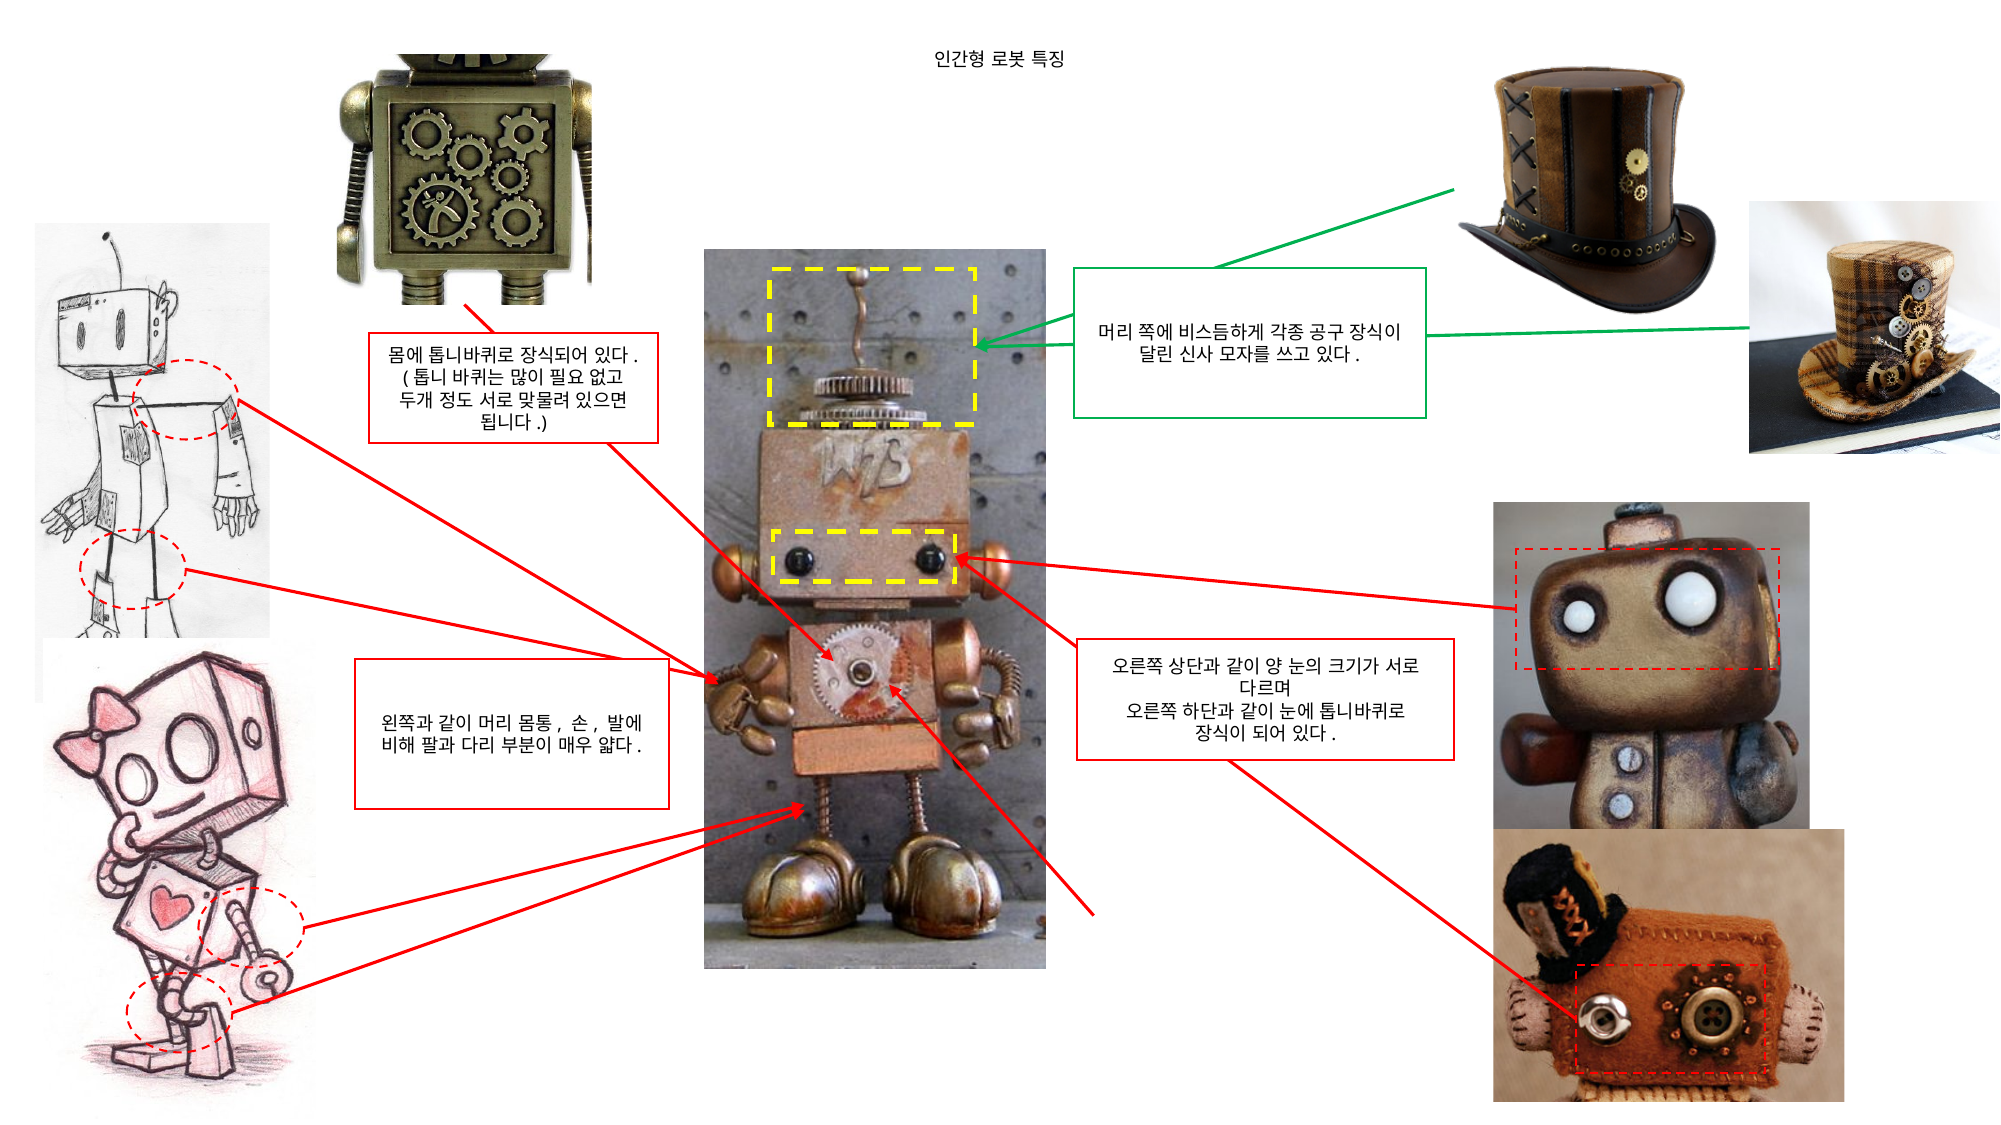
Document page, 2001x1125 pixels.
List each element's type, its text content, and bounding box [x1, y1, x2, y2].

text_box 머리 쪽에 비스듬하게 각종 공구 장식이 달린 신사 모자를 쓰고 있다. [1073, 347, 1427, 419]
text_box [464, 304, 834, 662]
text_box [304, 804, 805, 928]
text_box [238, 399, 464, 569]
picture [34, 223, 316, 1119]
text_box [232, 810, 805, 1013]
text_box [974, 327, 1750, 347]
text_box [974, 189, 1455, 327]
text_box 몸에 톱니바퀴로 장식되어 있다. (톱니 바퀴는 많이 필요 없고 두개 정도 서로 맞물려 있으면 됩니다.) [368, 332, 464, 399]
text_box 왼쪽과 같이 머리 몸통, 손, 발에 비해 팔과 다리 부분이 매우 얇다. [354, 685, 670, 804]
picture [704, 249, 1046, 969]
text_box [955, 556, 1577, 1020]
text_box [888, 684, 1094, 916]
picture [336, 54, 592, 305]
picture [1493, 502, 1845, 1102]
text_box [238, 680, 719, 685]
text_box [185, 569, 719, 680]
title 인간형 로봇 특징 [0, 0, 2000, 121]
picture [1454, 56, 1721, 323]
picture [1749, 201, 2000, 454]
